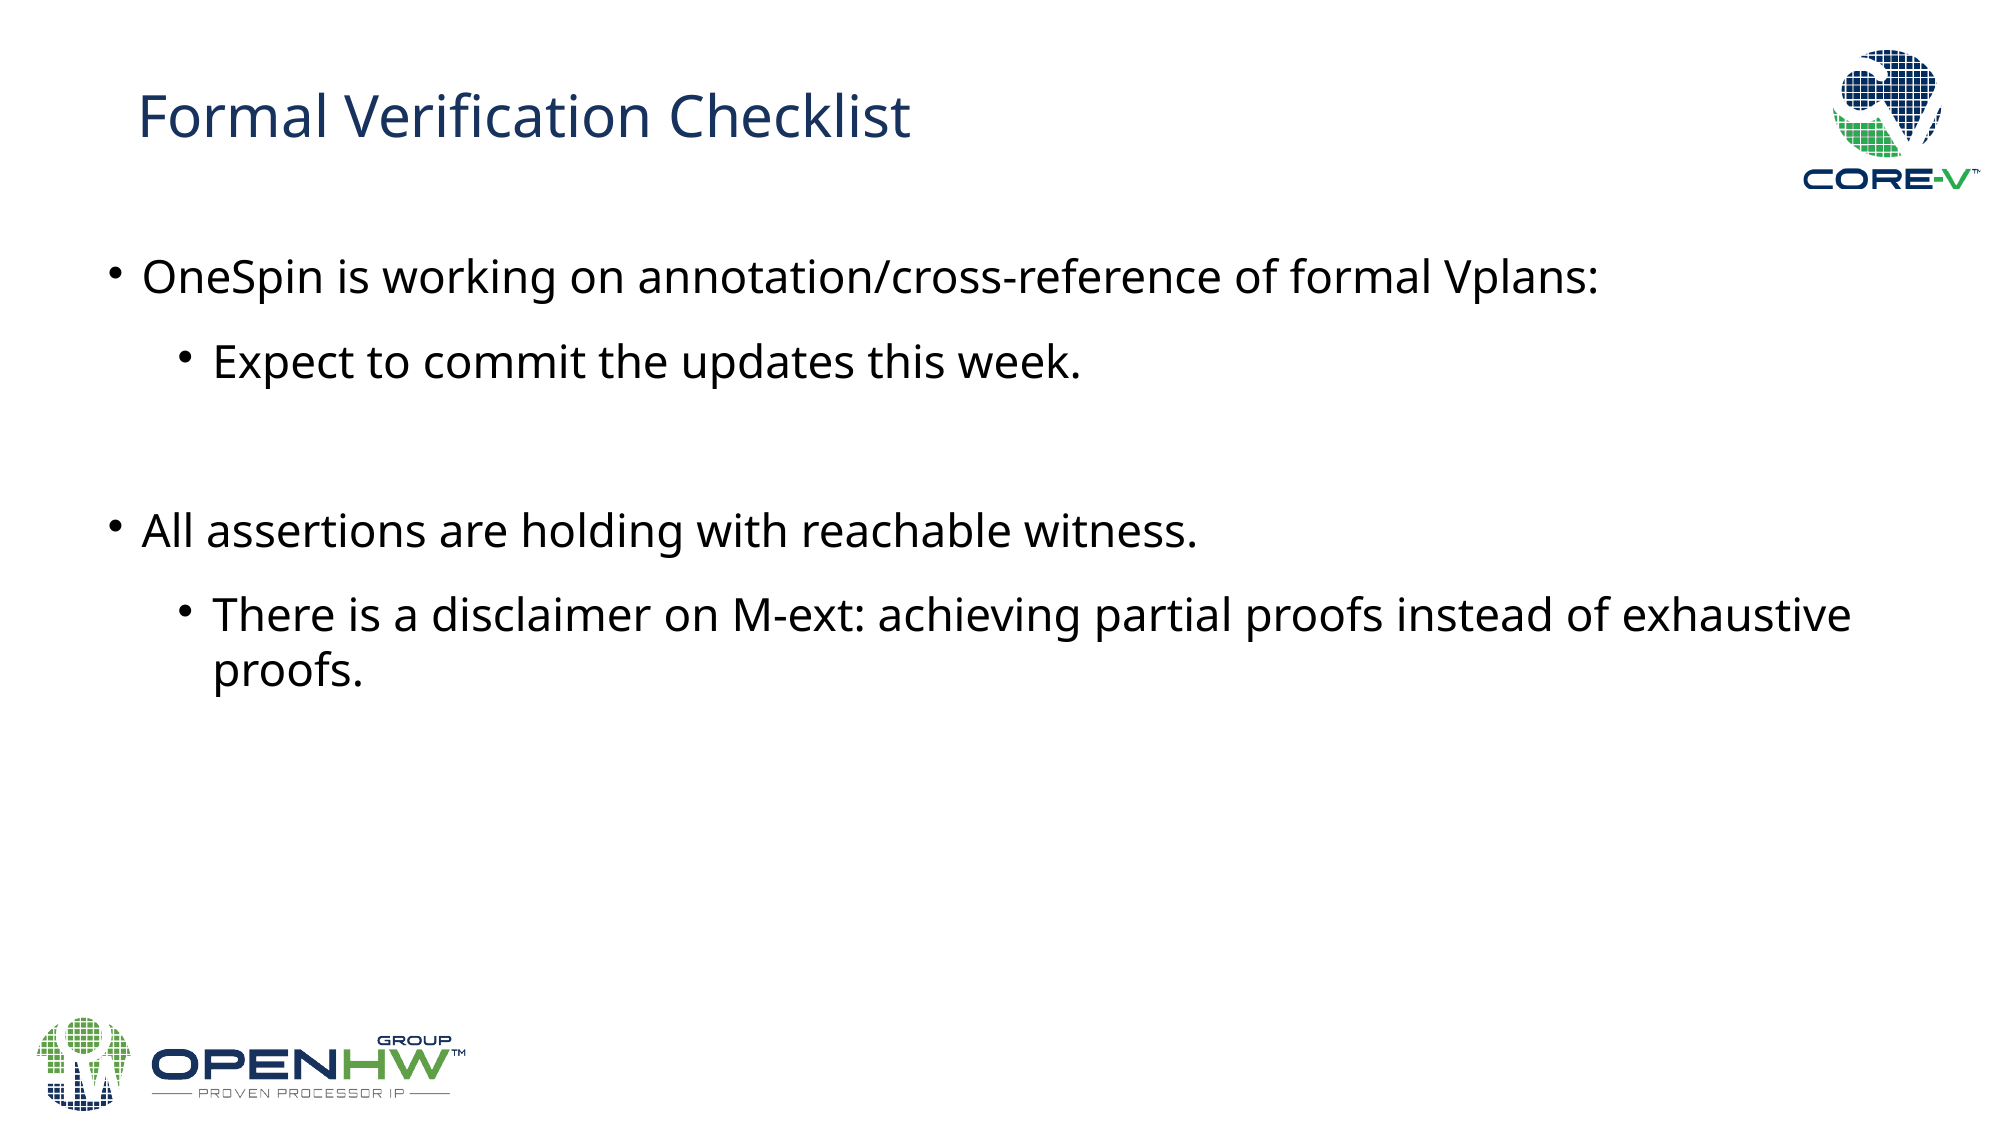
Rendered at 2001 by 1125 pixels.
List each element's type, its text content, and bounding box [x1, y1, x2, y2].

text_box OneSpin is working on annotation/cross-reference of formal Vplans: Expect to commit the updates this week. All assertions are holding with reachable witness. There is a disclaimer on M-ext: achieving partial proofs instead of exhaustive proofs. [106, 248, 1890, 1004]
picture [32, 1013, 470, 1115]
text_box Formal Verification Checklist [137, 59, 1802, 179]
